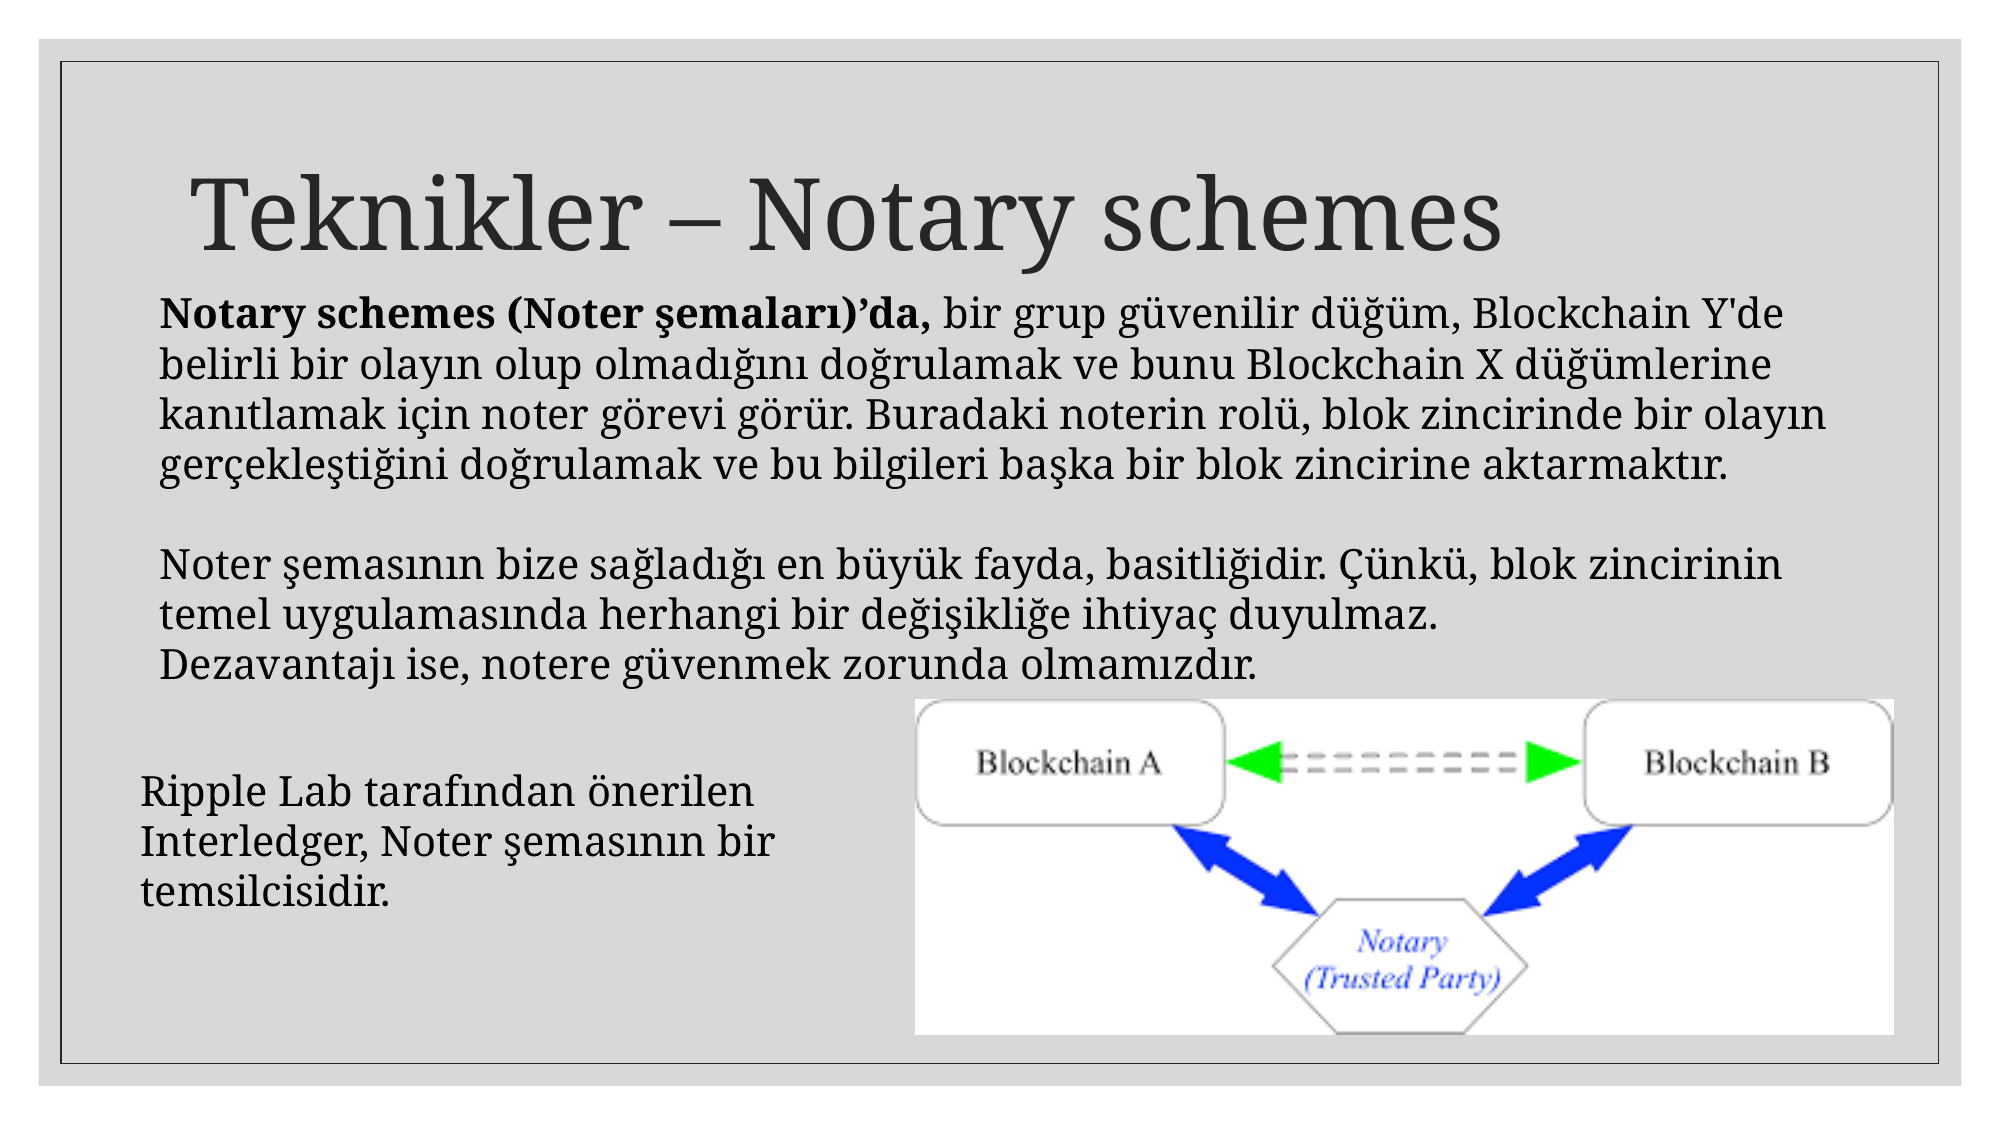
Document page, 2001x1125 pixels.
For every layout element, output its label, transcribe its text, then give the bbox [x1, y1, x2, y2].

text_box Notary schemes (Noter şemaları)’da, bir grup güvenilir düğüm, Blockchain Y'de belirli bir olayın olup olmadığını doğrulamak ve bunu Blockchain X düğümlerine kanıtlamak için noter görevi görür. Buradaki noterin rolü, blok zincirinde bir olayın gerçekleştiğini doğrulamak ve bu bilgileri başka bir blok zincirine aktarmaktır. Noter şemasının bize sağladığı en büyük fayda, basitliğidir. Çünkü, blok zincirinin temel uygulamasında herhangi bir değişikliğe ihtiyaç duyulmaz. Dezavantajı ise, notere güvenmek zorunda olmamızdır. [144, 279, 1869, 695]
picture [915, 699, 1894, 1035]
title Teknikler – Notary schemes [174, 105, 1825, 279]
text_box Ripple Lab tarafından önerilen Interledger, Noter şemasının bir temsilcisidir. [125, 757, 853, 923]
